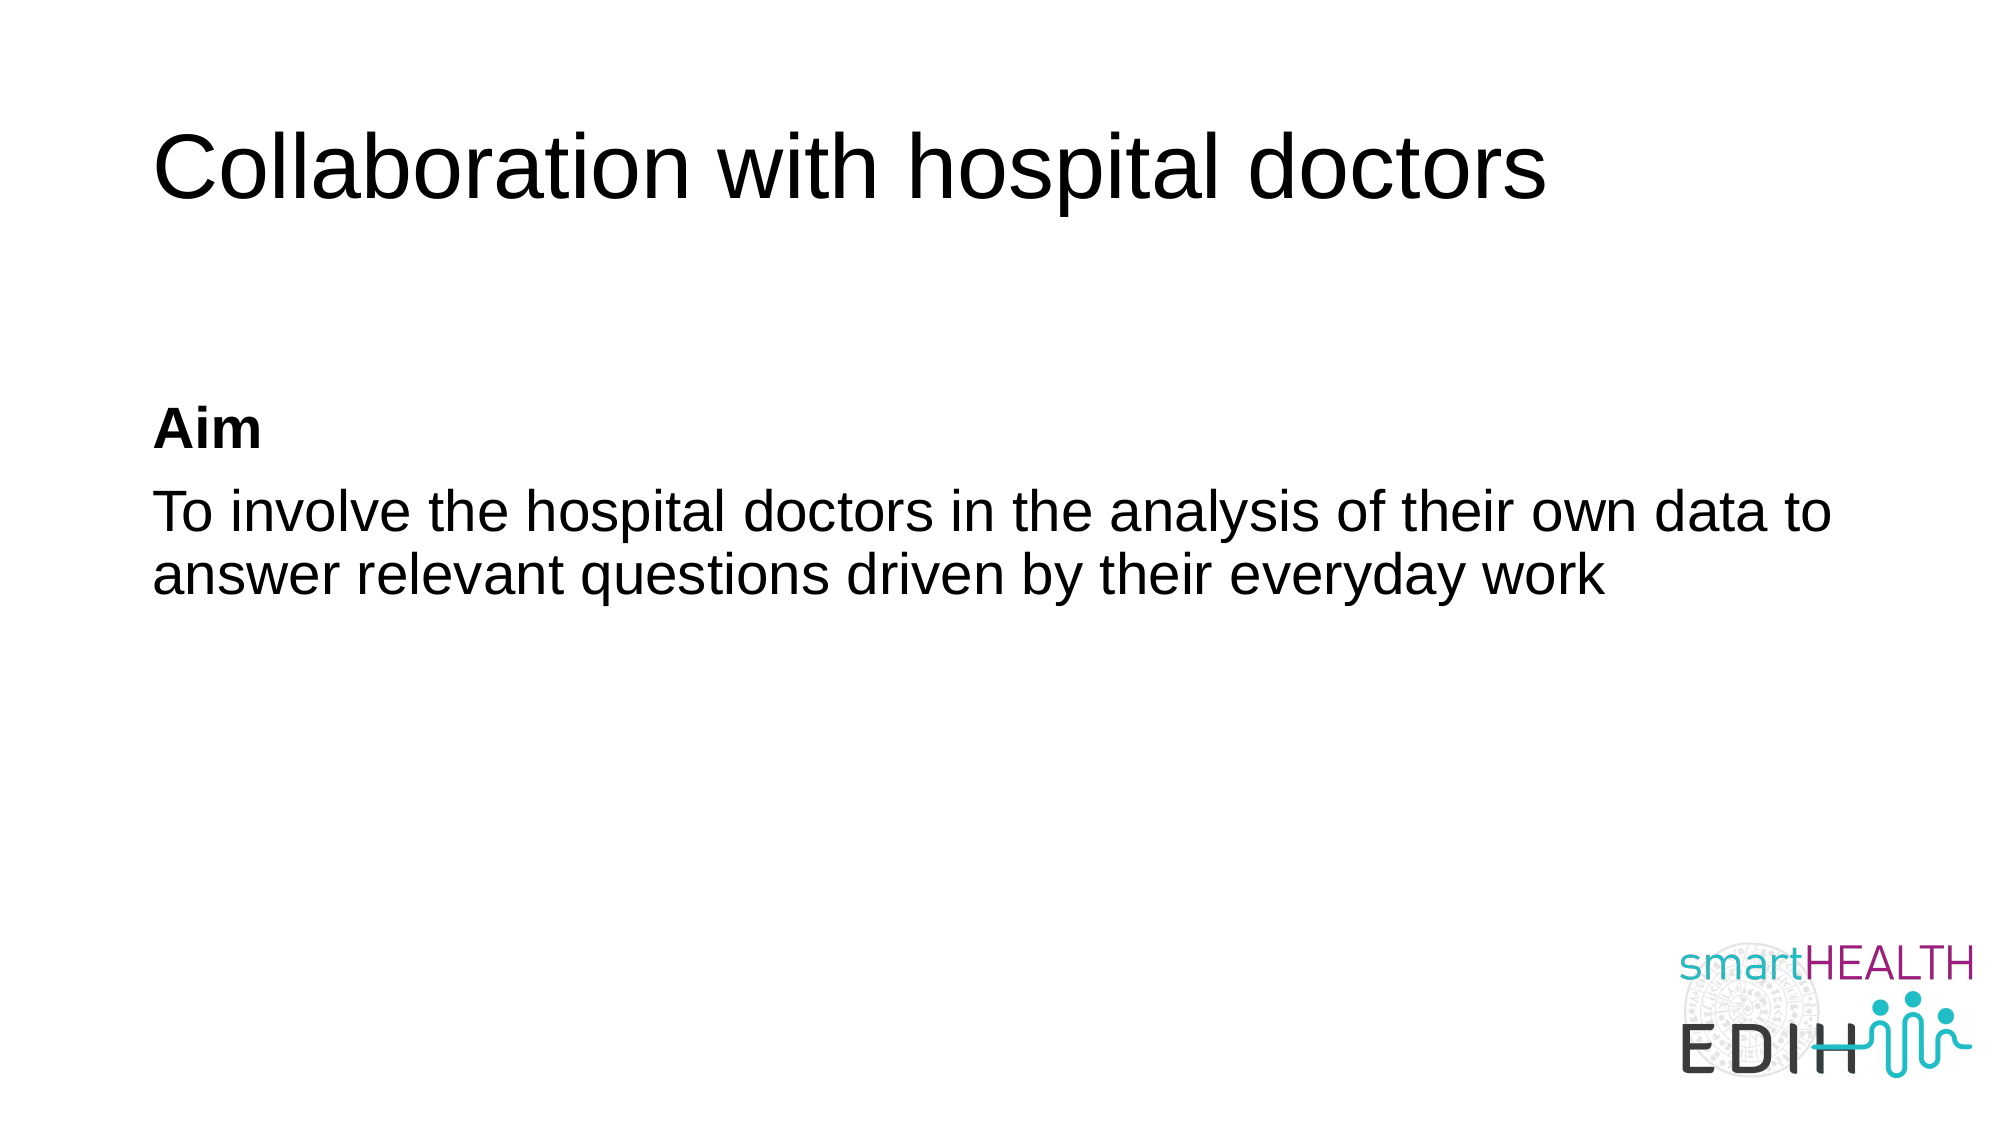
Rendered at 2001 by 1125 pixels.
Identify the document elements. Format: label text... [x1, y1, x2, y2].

list Aim To involve the hospital doctors in the analysis of their own data to answer relevant questions driven by their everyday work [137, 299, 1863, 1014]
picture [1631, 920, 2000, 1125]
title Collaboration with hospital doctors [137, 59, 1863, 278]
